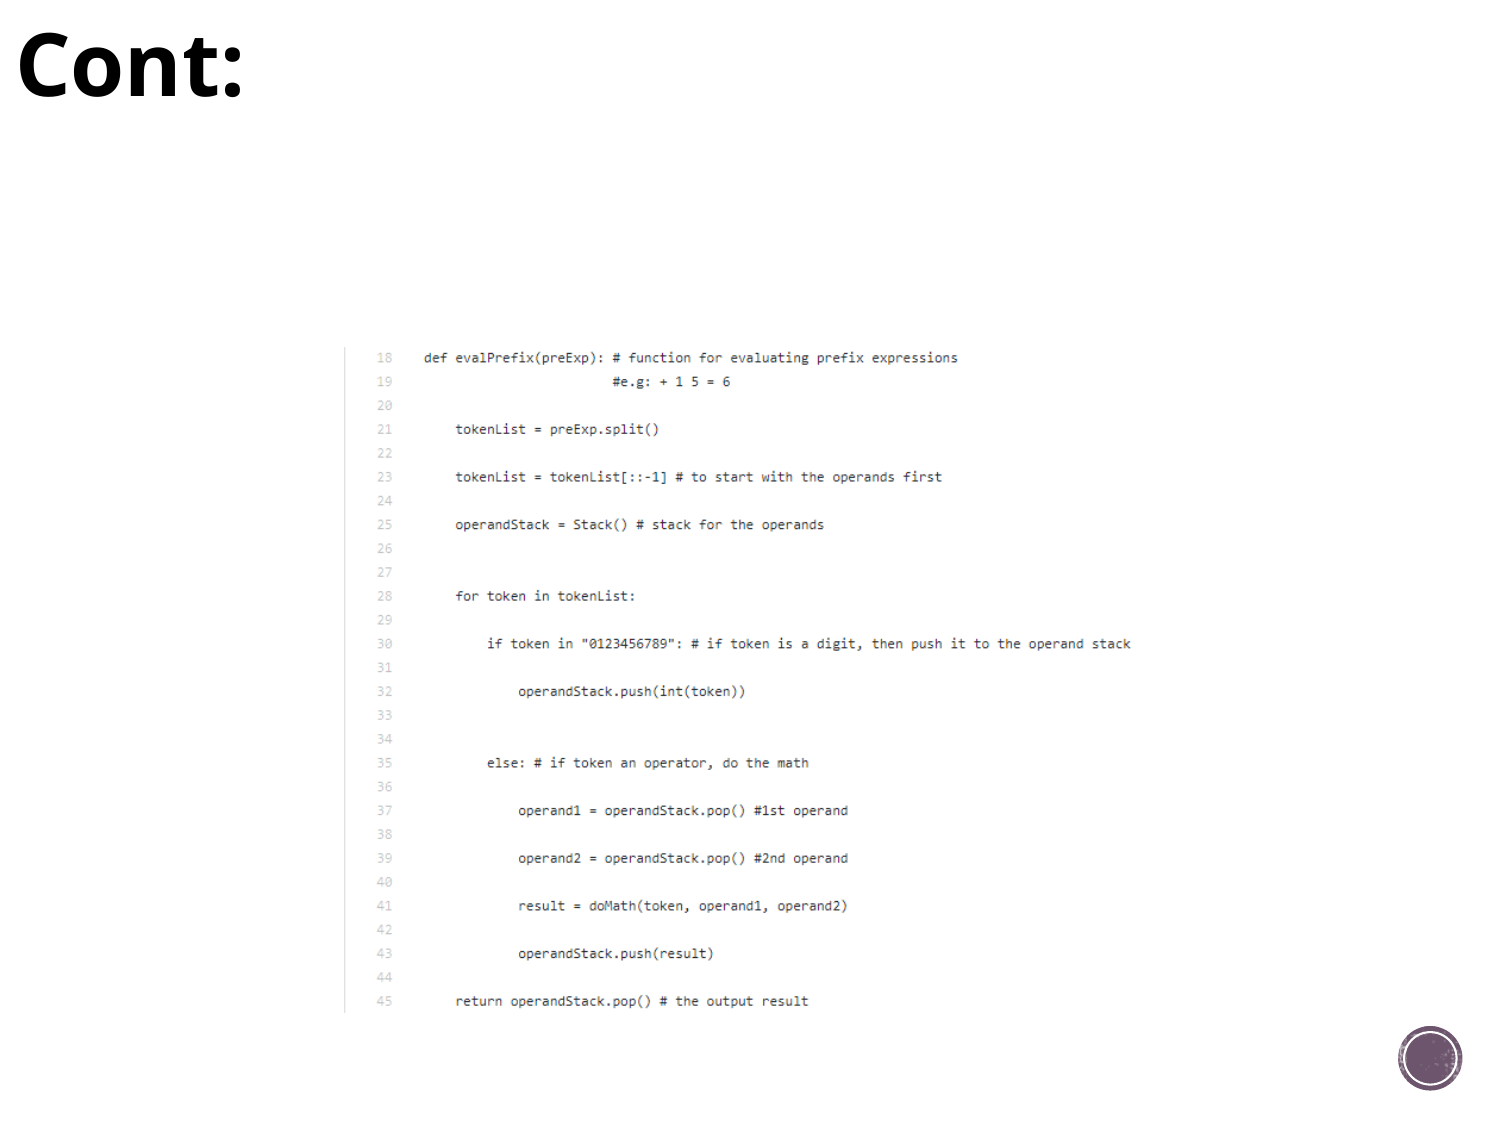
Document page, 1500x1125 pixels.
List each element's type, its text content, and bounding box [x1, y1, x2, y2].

title Cont: [0, 0, 1350, 138]
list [346, 350, 1154, 1011]
